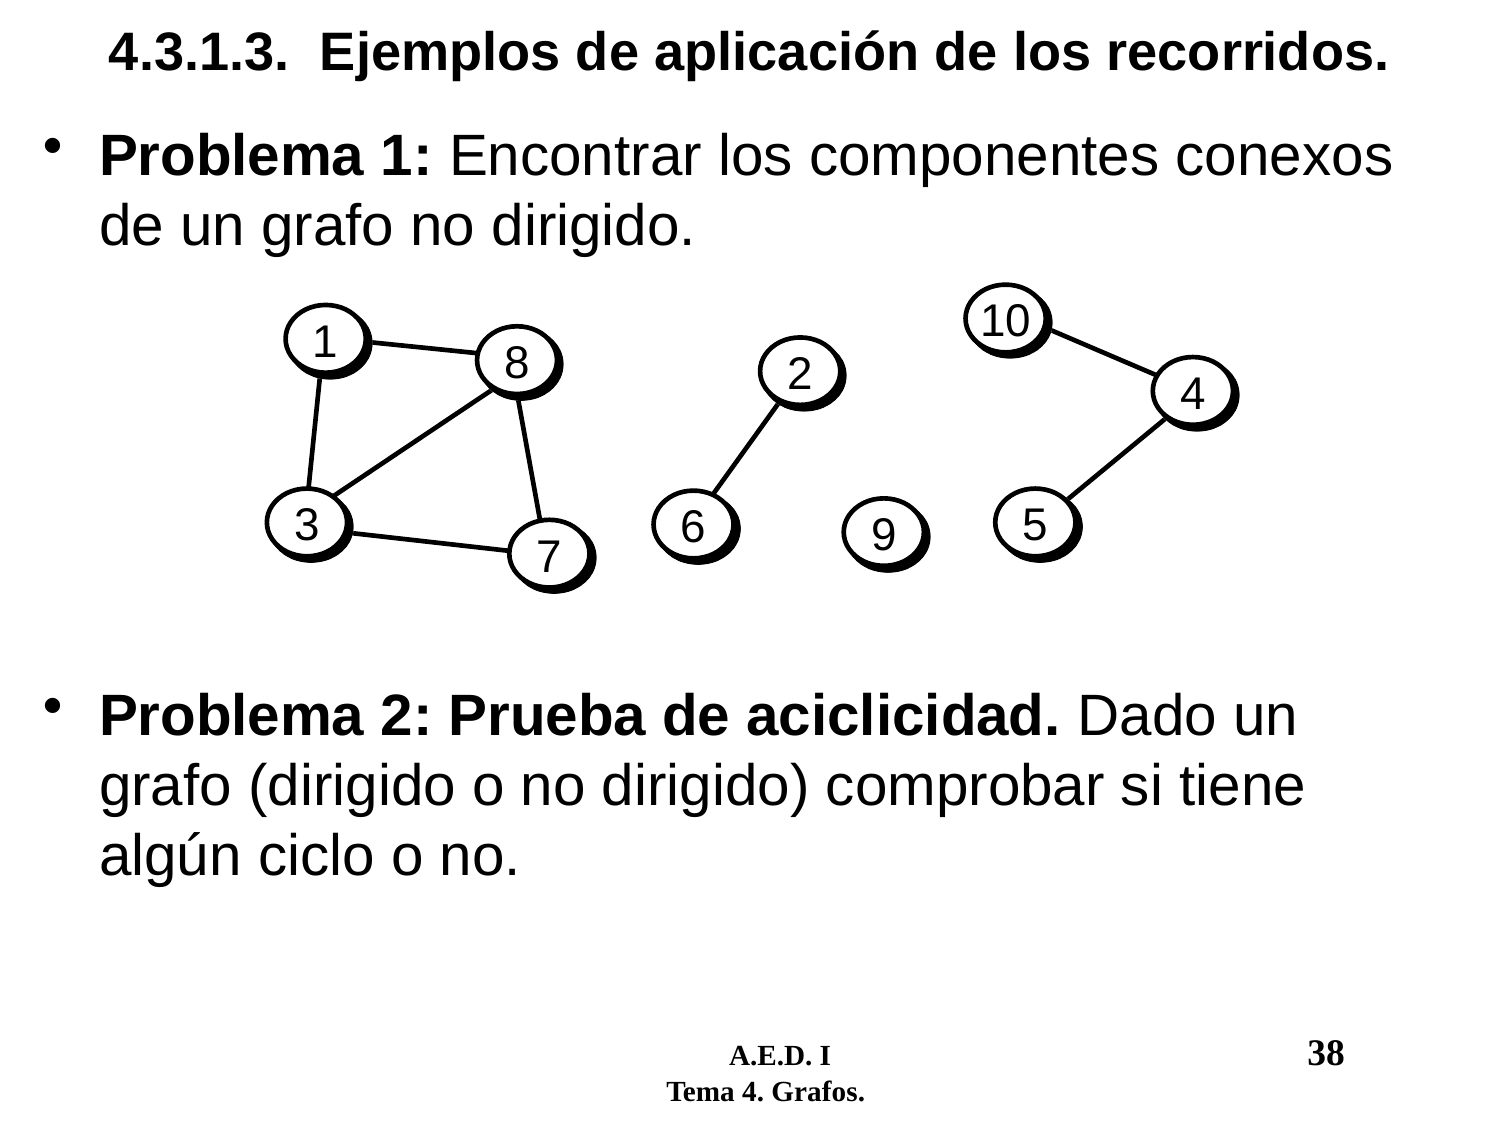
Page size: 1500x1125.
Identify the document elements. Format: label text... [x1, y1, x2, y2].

title 4.3.1.3. Ejemplos de aplicación de los recorridos. [50, 0, 1450, 99]
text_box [266, 284, 1234, 588]
list Problema 1: Encontrar los componentes conexos de un grafo no dirigido. Problema 2: Prueba de aciclicidad. Dado un grafo (dirigido o no dirigido) comprobar si tiene algún ciclo o no. [27, 109, 1463, 944]
footer A.E.D. I 38 Tema 4. Grafos. [542, 1020, 1412, 1096]
